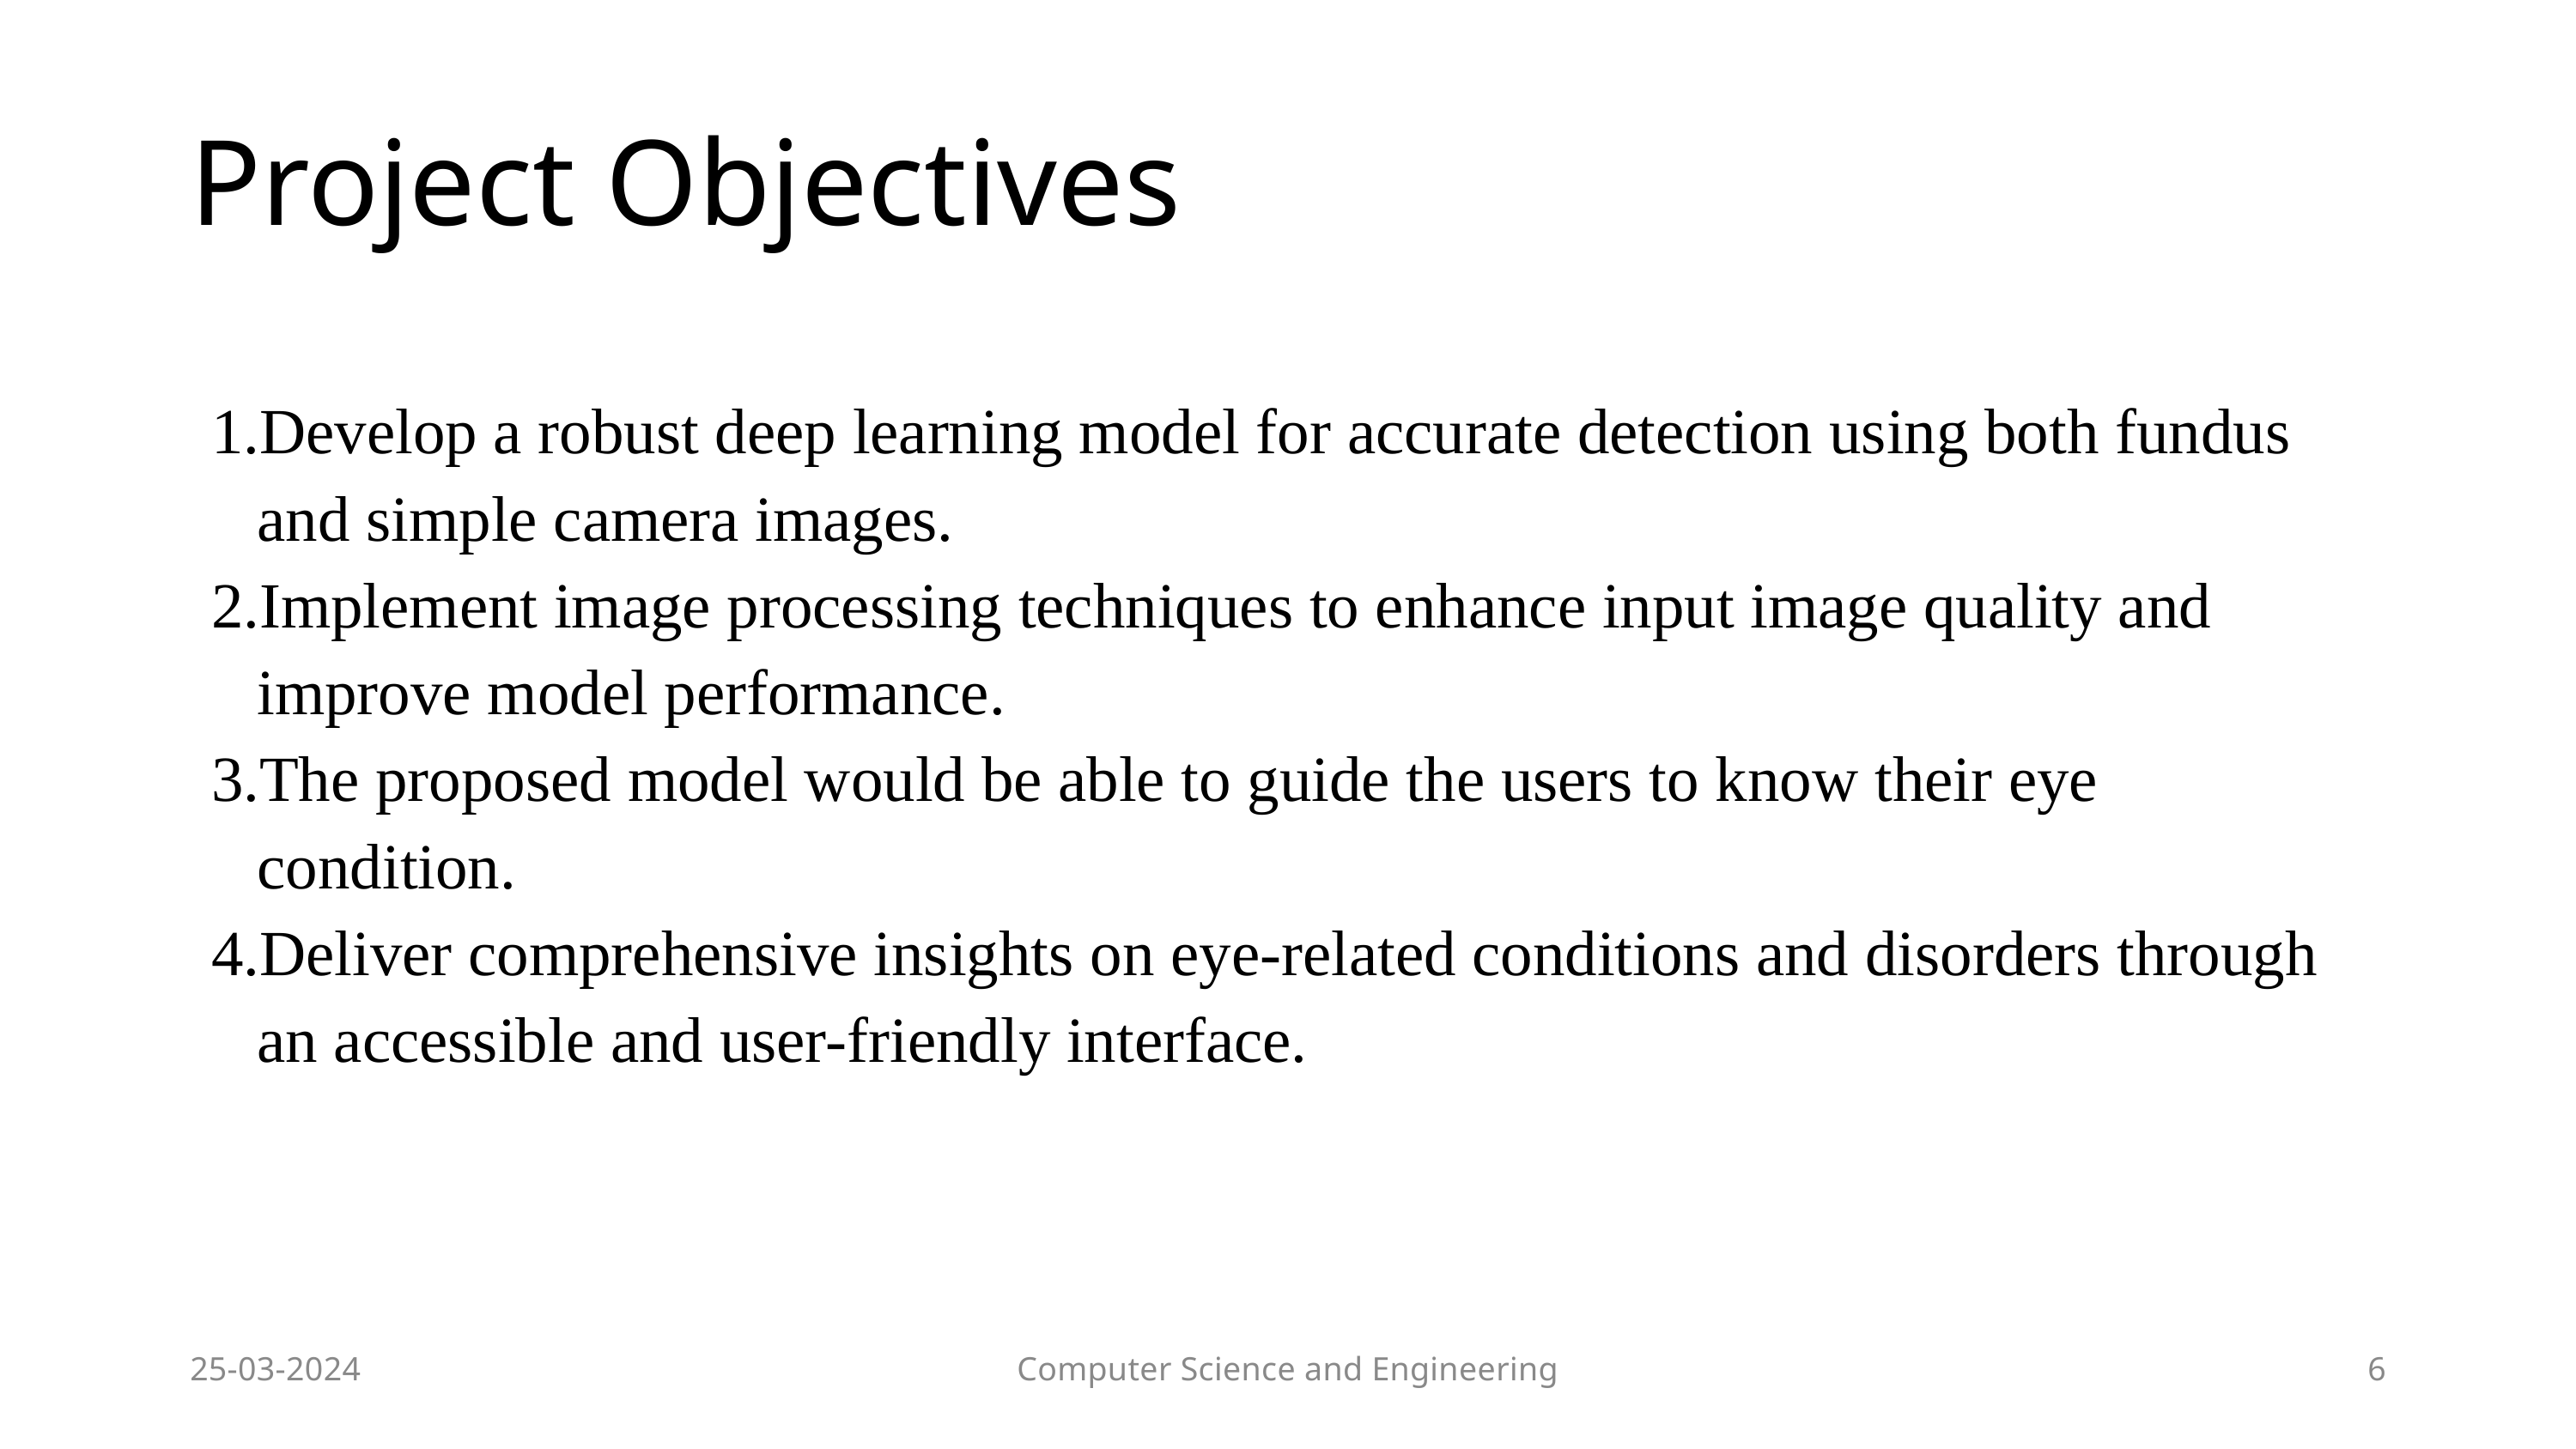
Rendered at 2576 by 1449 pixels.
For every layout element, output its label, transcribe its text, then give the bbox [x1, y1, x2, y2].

text_box 6 [1832, 1349, 2386, 1388]
text_box Computer Science and Engineering [866, 1349, 1710, 1388]
text_box 25-03-2024 [190, 1349, 744, 1388]
text_box Project Objectives [190, 121, 2386, 249]
text_box Develop a robust deep learning model for accurate detection using both fundus and simple camera images. Implement image processing techniques to enhance input image quality and improve model performance. The proposed model would be able to guide the users to know their eye condition. Deliver comprehensive insights on eye-related conditions and disorders through an accessible and user-friendly interface. [165, 379, 2362, 1076]
